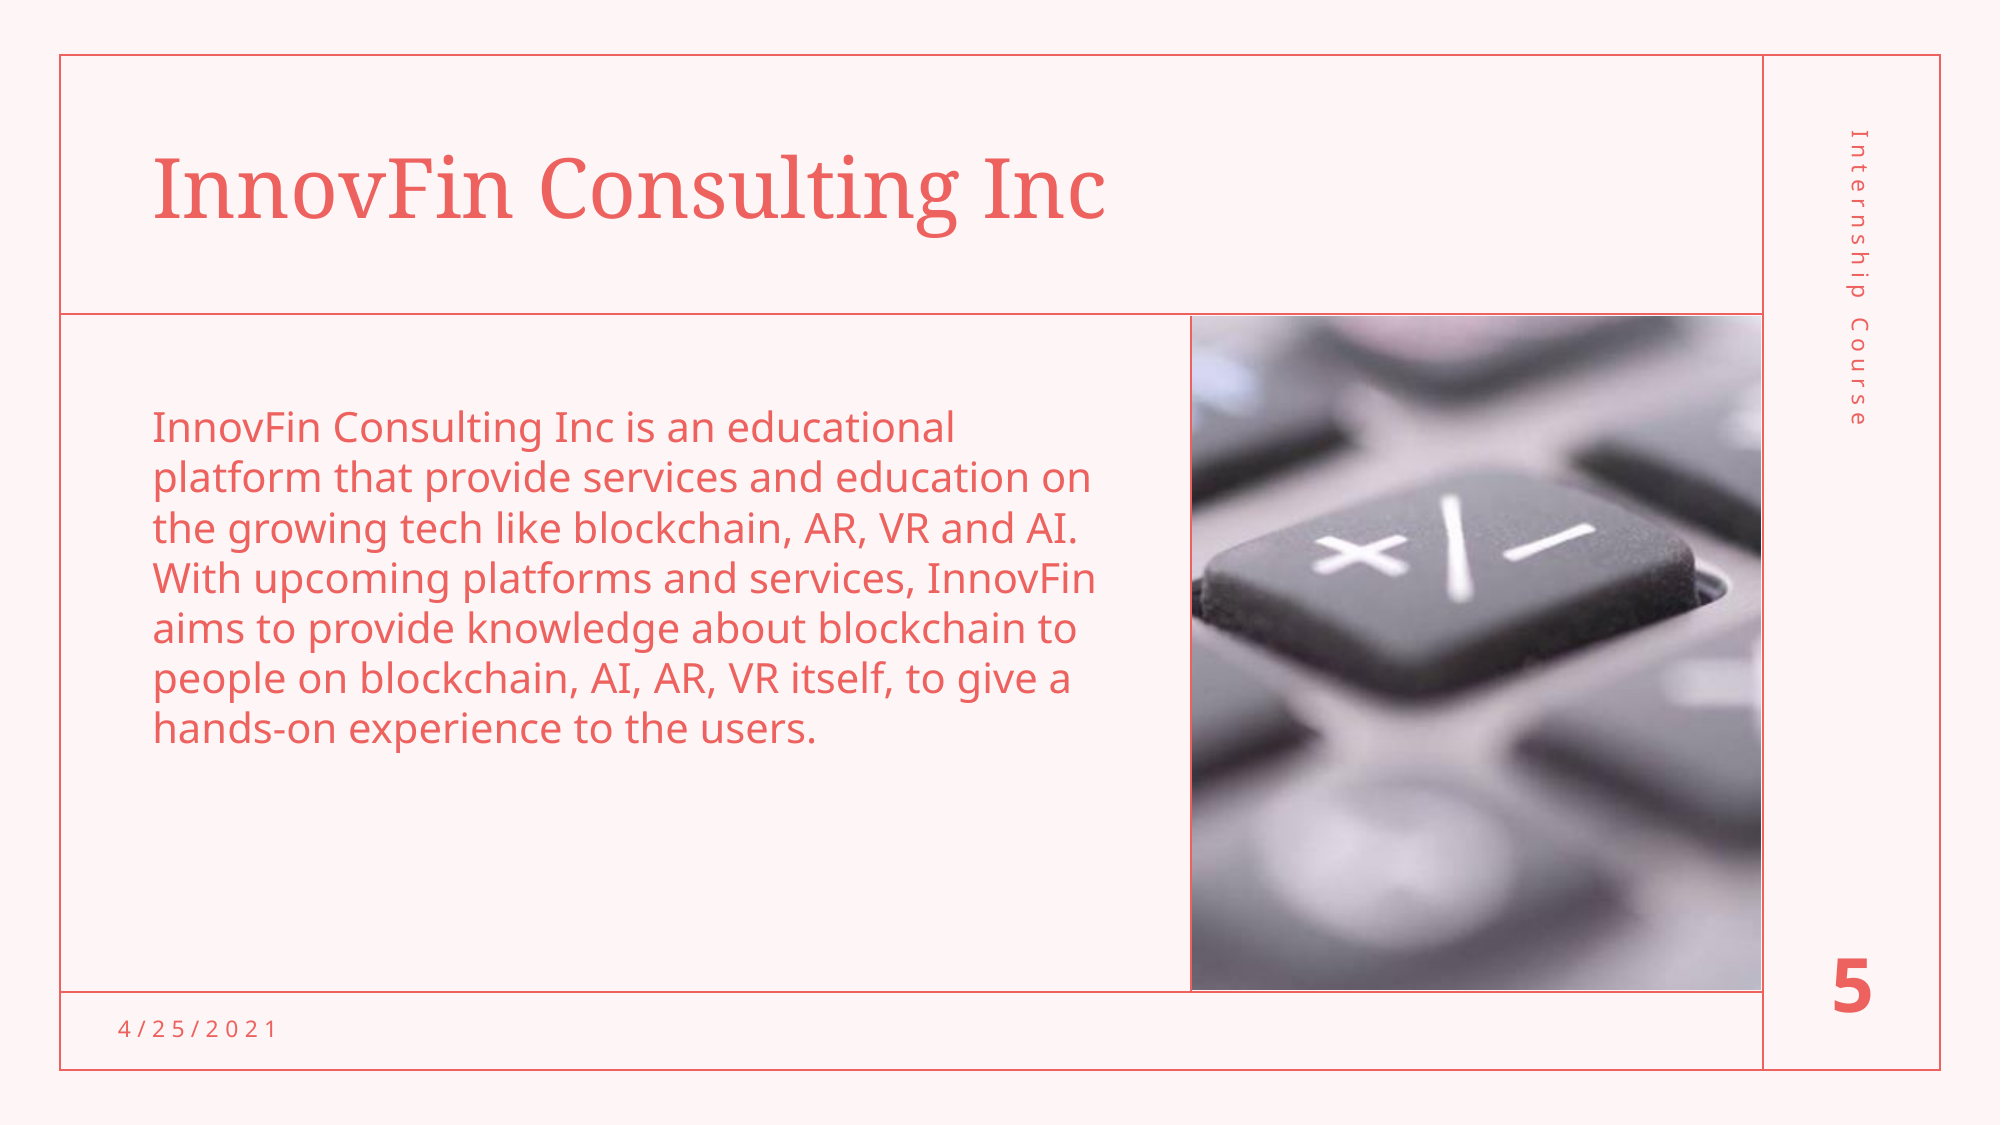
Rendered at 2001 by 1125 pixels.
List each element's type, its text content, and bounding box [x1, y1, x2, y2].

picture [1192, 316, 1761, 990]
list InnovFin Consulting Inc is an educational platform that provide services and education on the growing tech like blockchain, AR, VR and AI. With upcoming platforms and services, InnovFin aims to provide knowledge about blockchain to people on blockchain, AI, AR, VR itself, to give a hands-on experience to the users. [137, 393, 1126, 944]
title InnovFin Consulting Inc [137, 89, 1701, 294]
footer Internship Course [1822, 115, 1883, 791]
slide_number 5 [1775, 930, 1932, 1055]
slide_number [103, 1007, 621, 1055]
